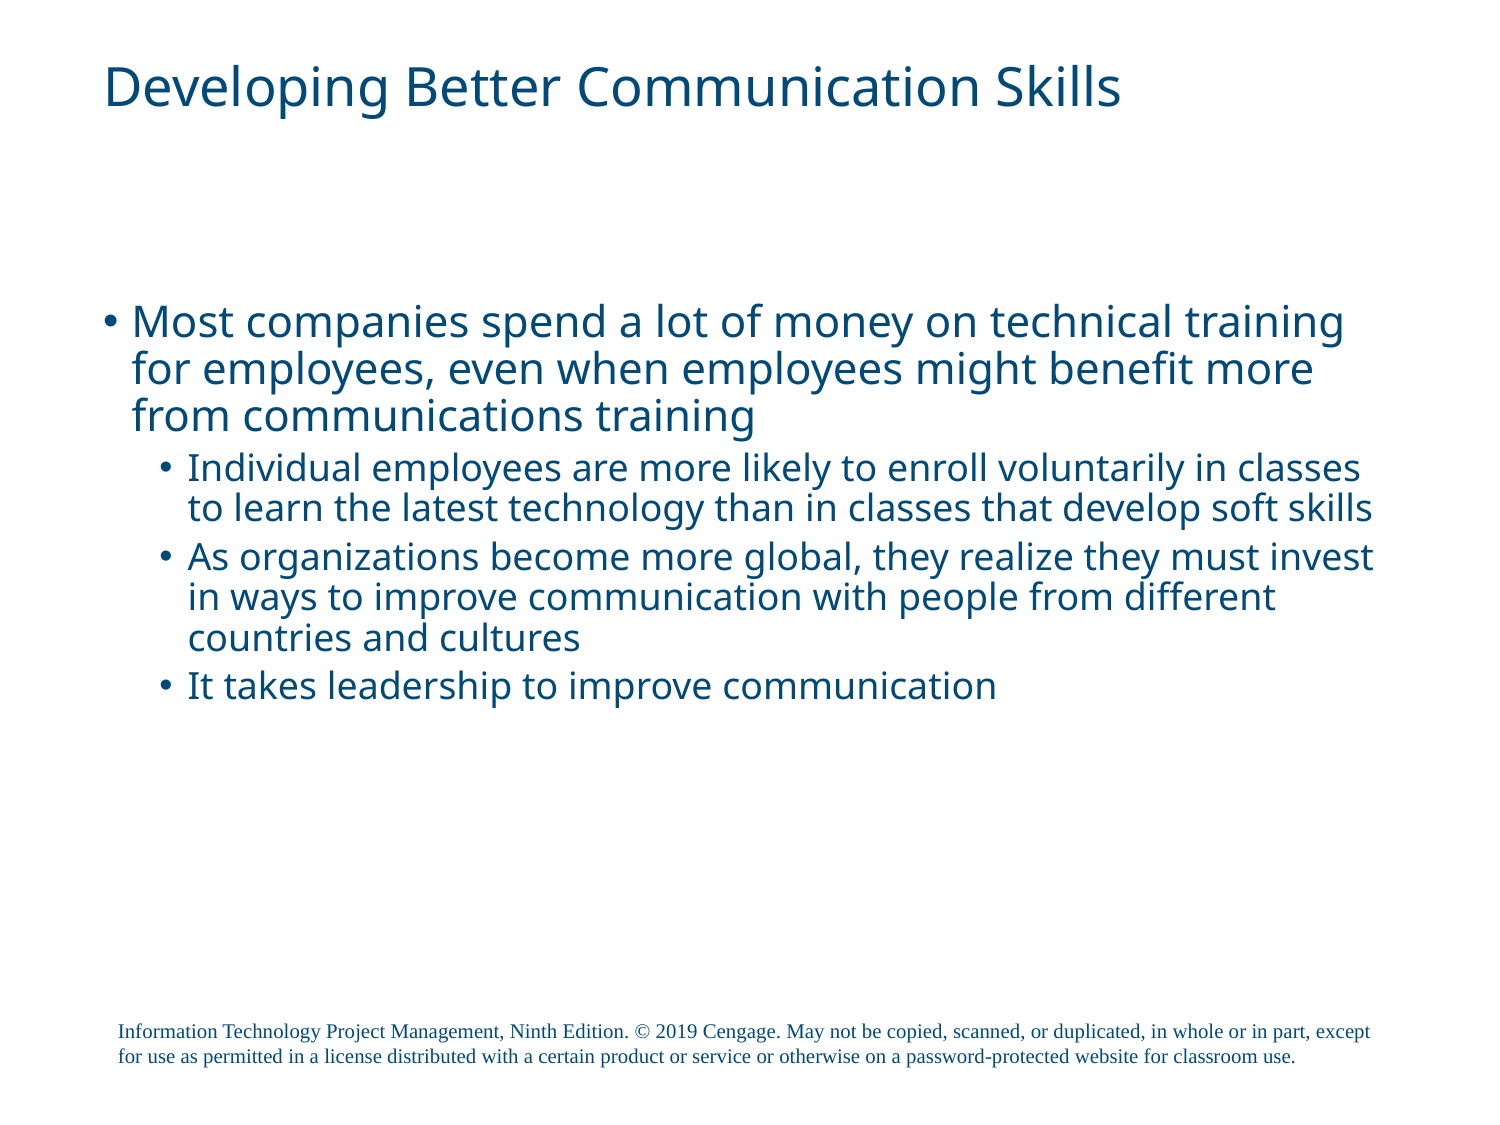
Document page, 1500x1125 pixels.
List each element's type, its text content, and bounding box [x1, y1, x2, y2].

title Developing Better Communication Skills [103, 59, 1397, 278]
footer Information Technology Project Management, Ninth Edition. © 2019 Cengage. May not be copied, scanned, or duplicated, in whole or in part, except for use as permitted in a license distributed with a certain product or service or otherwise on a password-protected website for classroom use. [103, 1009, 1397, 1070]
list Most companies spend a lot of money on technical training for employees, even when employees might benefit more from communications training Individual employees are more likely to enroll voluntarily in classes to learn the latest technology than in classes that develop soft skills As organizations become more global, they realize they must invest in ways to improve communication with people from different countries and cultures It takes leadership to improve communication [103, 299, 1397, 1009]
